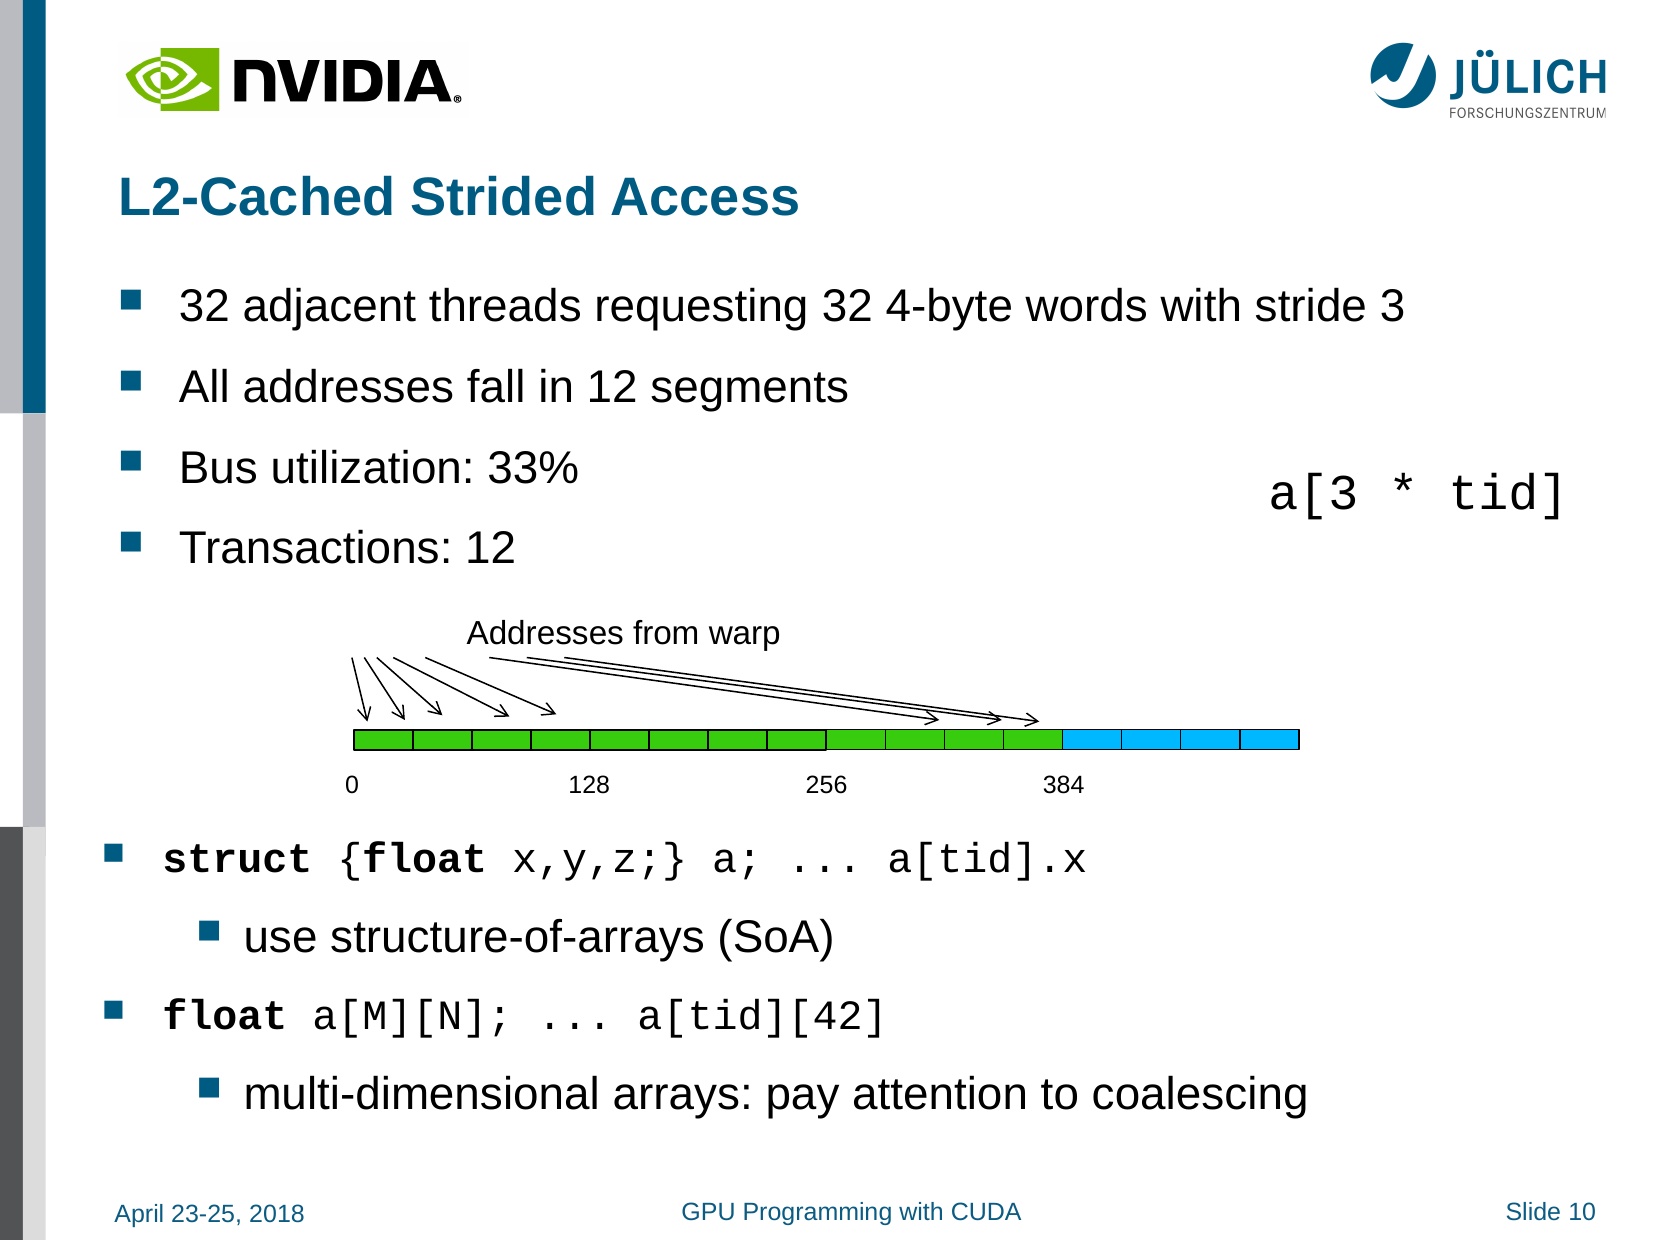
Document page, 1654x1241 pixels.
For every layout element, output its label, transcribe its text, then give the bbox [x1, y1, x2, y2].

slide_number Slide 10 [1211, 1196, 1597, 1230]
text_box 32 adjacent threads requesting 32 4-byte words with stride 3 All addresses fall in 12 segments Bus utilization: 33% Transactions: 12 [118, 277, 1607, 621]
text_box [376, 657, 390, 716]
picture [1369, 41, 1606, 106]
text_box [351, 657, 368, 722]
title L2-Cached Strided Access [118, 106, 1607, 277]
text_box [424, 657, 557, 715]
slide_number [114, 1200, 500, 1230]
text_box a[3 * tid] [1253, 457, 1584, 528]
text_box 0 128 256 384 [330, 764, 1394, 807]
text_box struct {float x,y,z;} a; ... a[tid].x use structure-of-arrays (SoA) float a[M][N]; ... a[tid][42] multi-dimensional arrays: pay attention to coalescing [101, 832, 1590, 1145]
footer GPU Programming with CUDA [590, 1195, 1114, 1230]
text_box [564, 657, 1040, 722]
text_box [826, 729, 1060, 750]
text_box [393, 657, 422, 717]
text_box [589, 729, 823, 751]
text_box Addresses from warp [451, 607, 854, 654]
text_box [353, 729, 588, 751]
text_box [1062, 729, 1299, 750]
